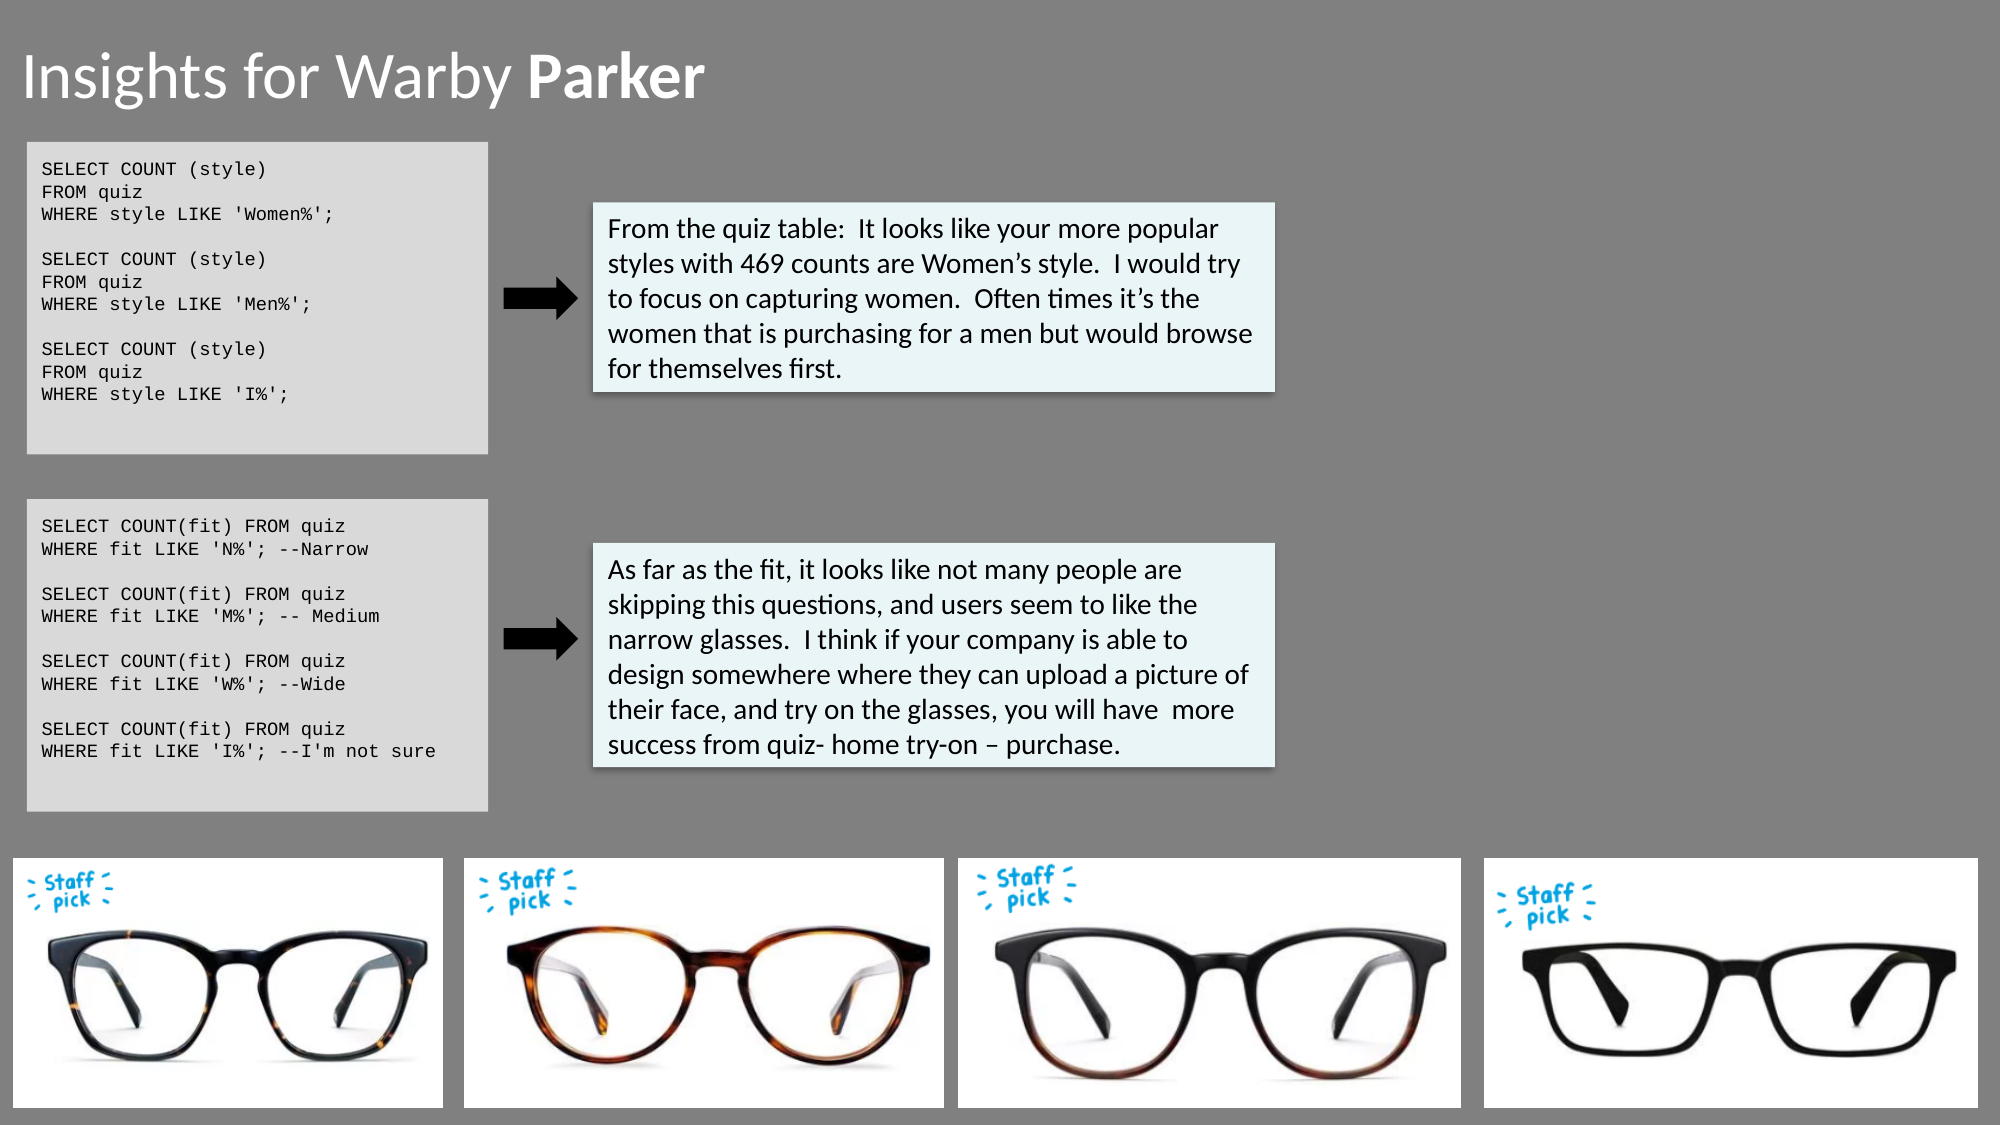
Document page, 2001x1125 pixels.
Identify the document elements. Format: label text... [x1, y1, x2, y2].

text_box As far as the fit, it looks like not many people are skipping this questions, and users seem to like the narrow glasses. I think if your company is able to design somewhere where they can upload a picture of their face, and try on the glasses, you will have more success from quiz- home try-on – purchase. [593, 542, 1275, 768]
picture [1484, 858, 1978, 1108]
picture [958, 858, 1461, 1108]
text_box [503, 276, 579, 320]
text_box From the quiz table: It looks like your more popular styles with 469 counts are Women’s style. I would try to focus on capturing women. Often times it’s the women that is purchasing for a men but would browse for themselves first. [593, 202, 1275, 392]
text_box SELECT COUNT(fit) FROM quiz WHERE fit LIKE 'N%'; --Narrow SELECT COUNT(fit) FROM quiz WHERE fit LIKE 'M%'; -- Medium SELECT COUNT(fit) FROM quiz WHERE fit LIKE 'W%'; --Wide SELECT COUNT(fit) FROM quiz WHERE fit LIKE 'I%'; --I'm not sure [26, 499, 489, 812]
text_box SELECT COUNT (style) FROM quiz WHERE style LIKE 'Women%'; SELECT COUNT (style) FROM quiz WHERE style LIKE 'Men%'; SELECT COUNT (style) FROM quiz WHERE style LIKE 'I%'; [26, 165, 489, 455]
picture [464, 858, 944, 1108]
text_box Insights for Warby Parker [0, 24, 757, 165]
text_box [503, 617, 579, 661]
picture [13, 858, 443, 1108]
